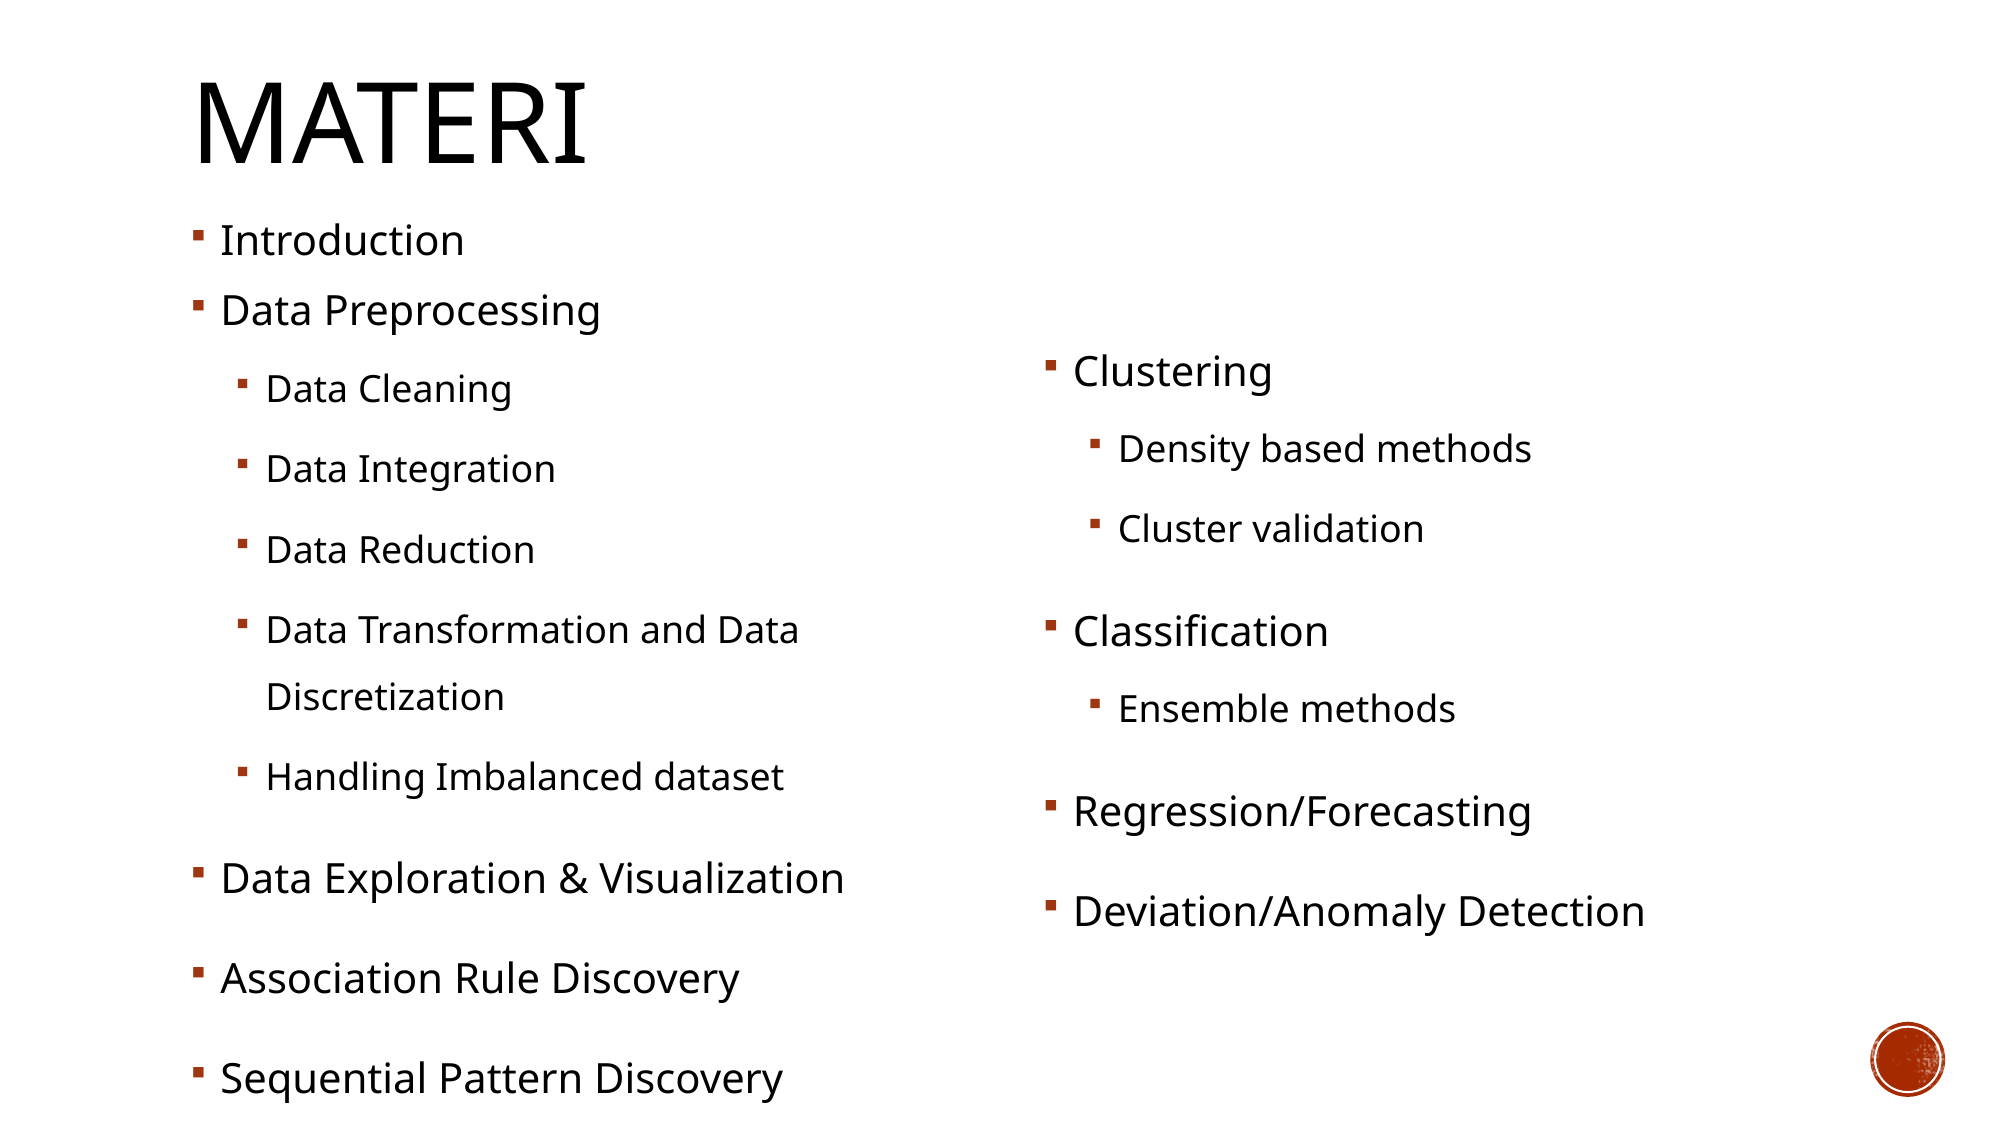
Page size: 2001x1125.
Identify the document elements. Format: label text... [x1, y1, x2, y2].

list Introduction Data Preprocessing Data Cleaning Data Integration Data Reduction Data Transformation and Data Discretization Handling Imbalanced dataset Data Exploration & Visualization Association Rule Discovery Sequential Pattern Discovery Clustering Density based methods Cluster validation Classification Ensemble methods Regression/Forecasting Deviation/Anomaly Detection [175, 212, 1911, 871]
title Materi [175, 55, 1826, 200]
